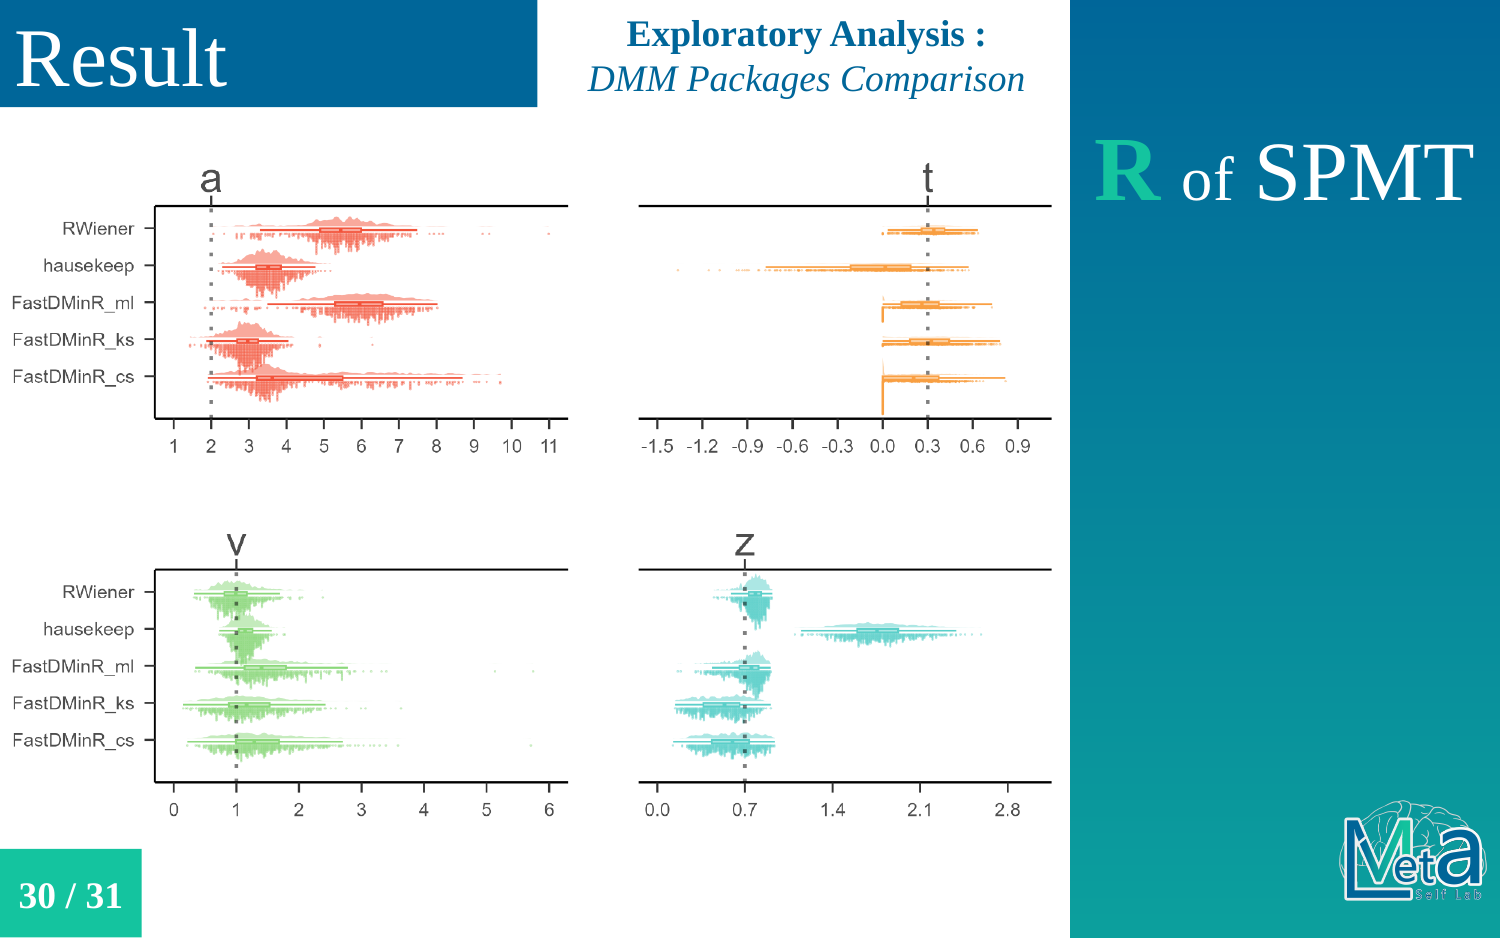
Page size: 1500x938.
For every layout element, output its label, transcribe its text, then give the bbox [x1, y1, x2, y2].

picture [1, 133, 1070, 828]
text_box Result [0, 0, 538, 108]
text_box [1070, 0, 1500, 938]
text_box Exploratory Analysis : DMM Packages Comparison [539, 1, 1070, 107]
text_box 30 / 31 [0, 848, 143, 938]
